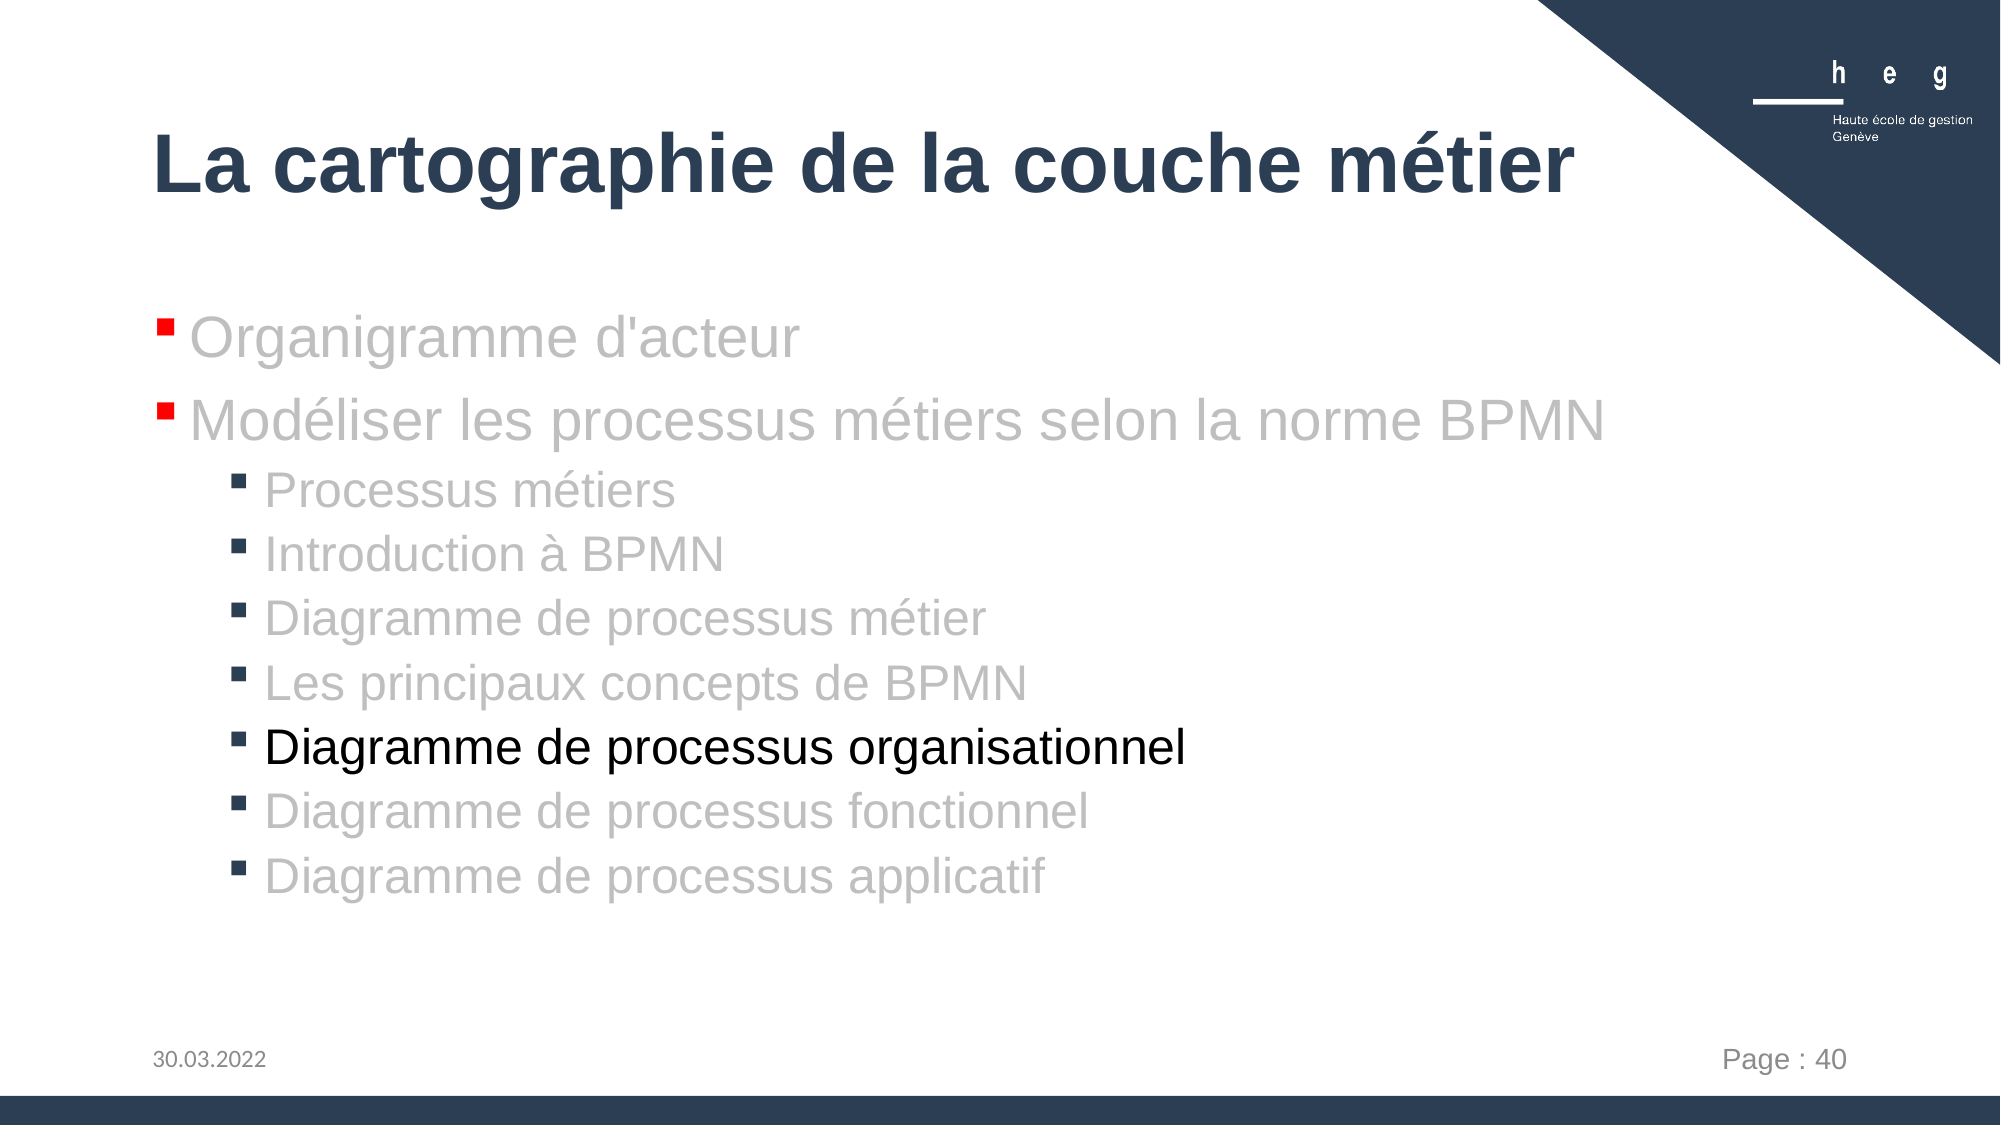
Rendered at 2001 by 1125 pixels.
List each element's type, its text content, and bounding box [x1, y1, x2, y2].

list Organigramme d'acteur Modéliser les processus métiers selon la norme BPMN Processus métiers Introduction à BPMN Diagramme de processus métier Les principaux concepts de BPMN Diagramme de processus organisationnel Diagramme de processus fonctionnel Diagramme de processus applicatif [137, 299, 1863, 977]
picture [1753, 60, 1972, 141]
title La cartographie de la couche métier [137, 56, 1742, 274]
slide_number Page : 40 [1412, 1027, 1863, 1088]
